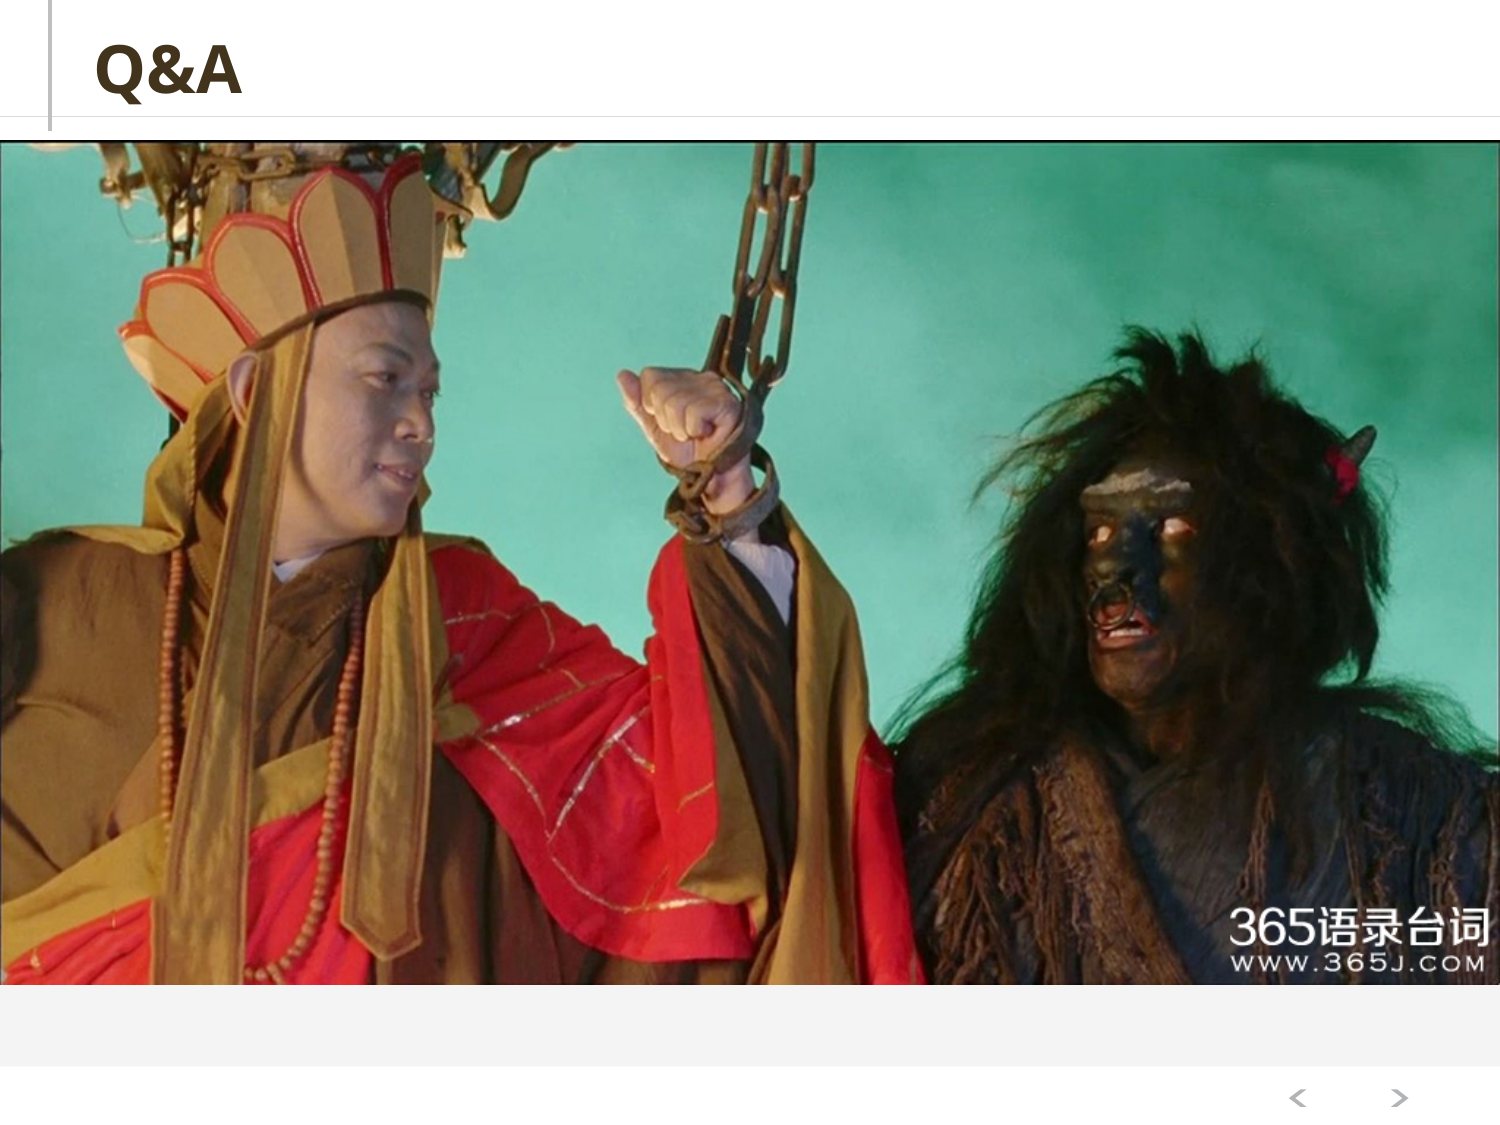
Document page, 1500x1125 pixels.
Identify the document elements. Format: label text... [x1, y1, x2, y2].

title Q&A [78, 22, 1104, 116]
picture [0, 140, 1500, 985]
